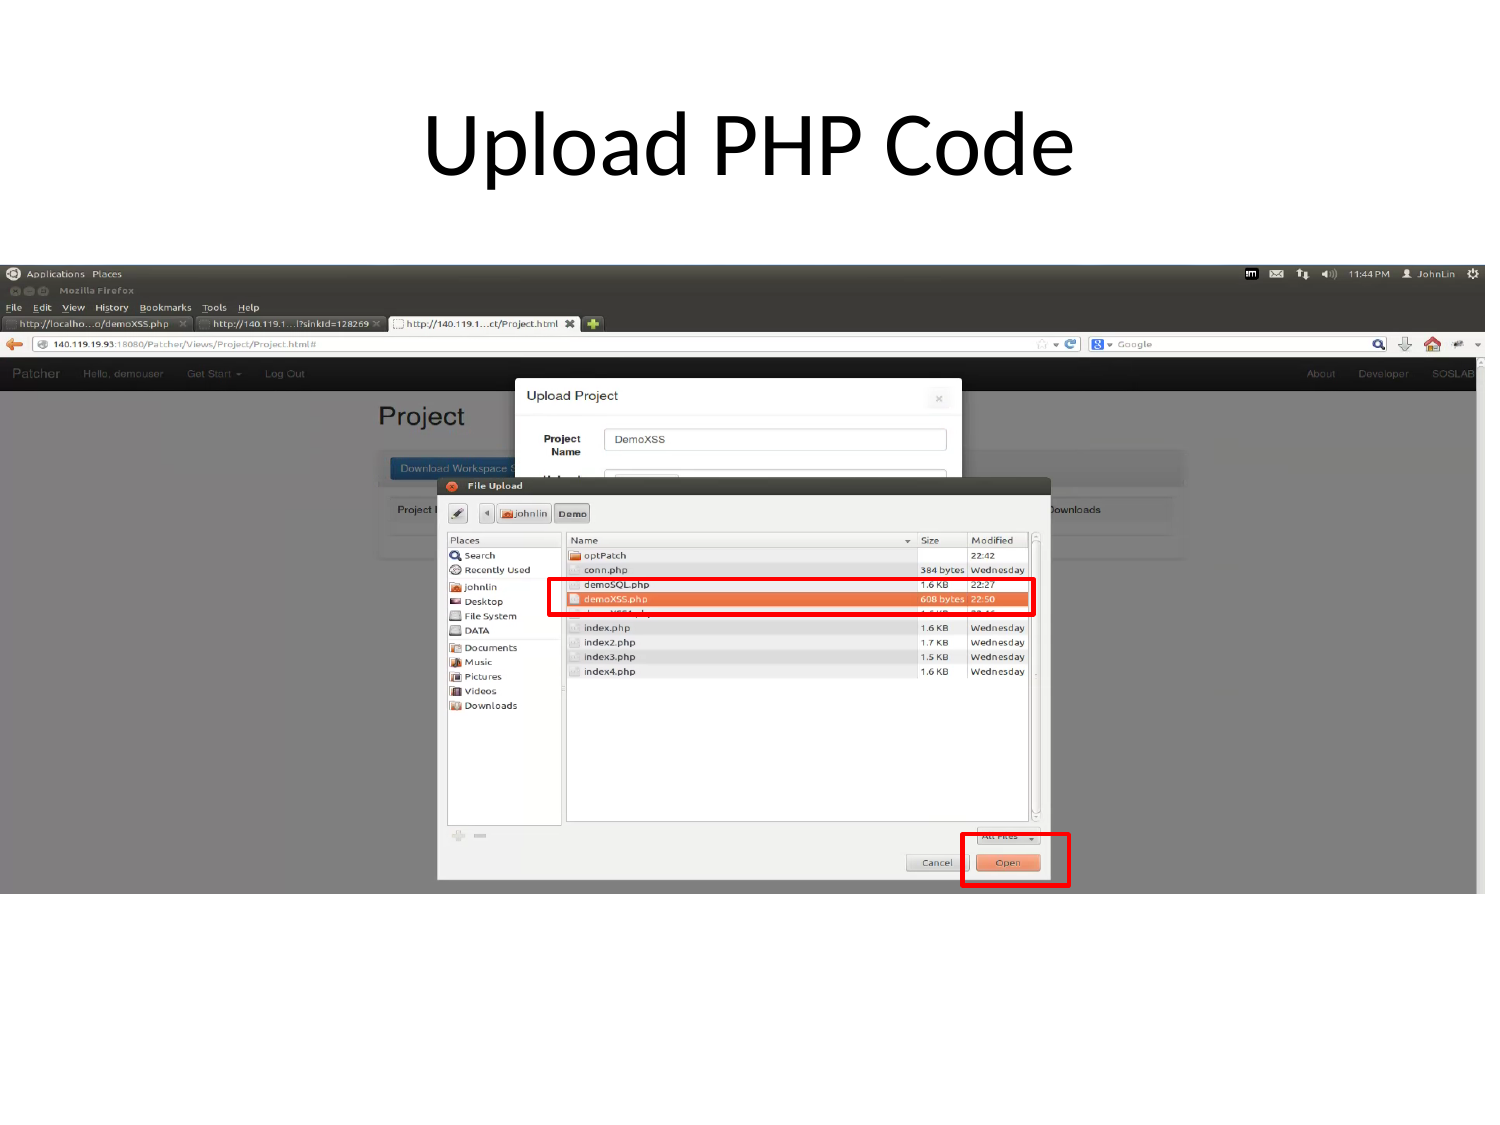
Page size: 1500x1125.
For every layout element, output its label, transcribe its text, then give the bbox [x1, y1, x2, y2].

picture [0, 264, 1486, 894]
title Upload PHP Code [75, 45, 1425, 233]
